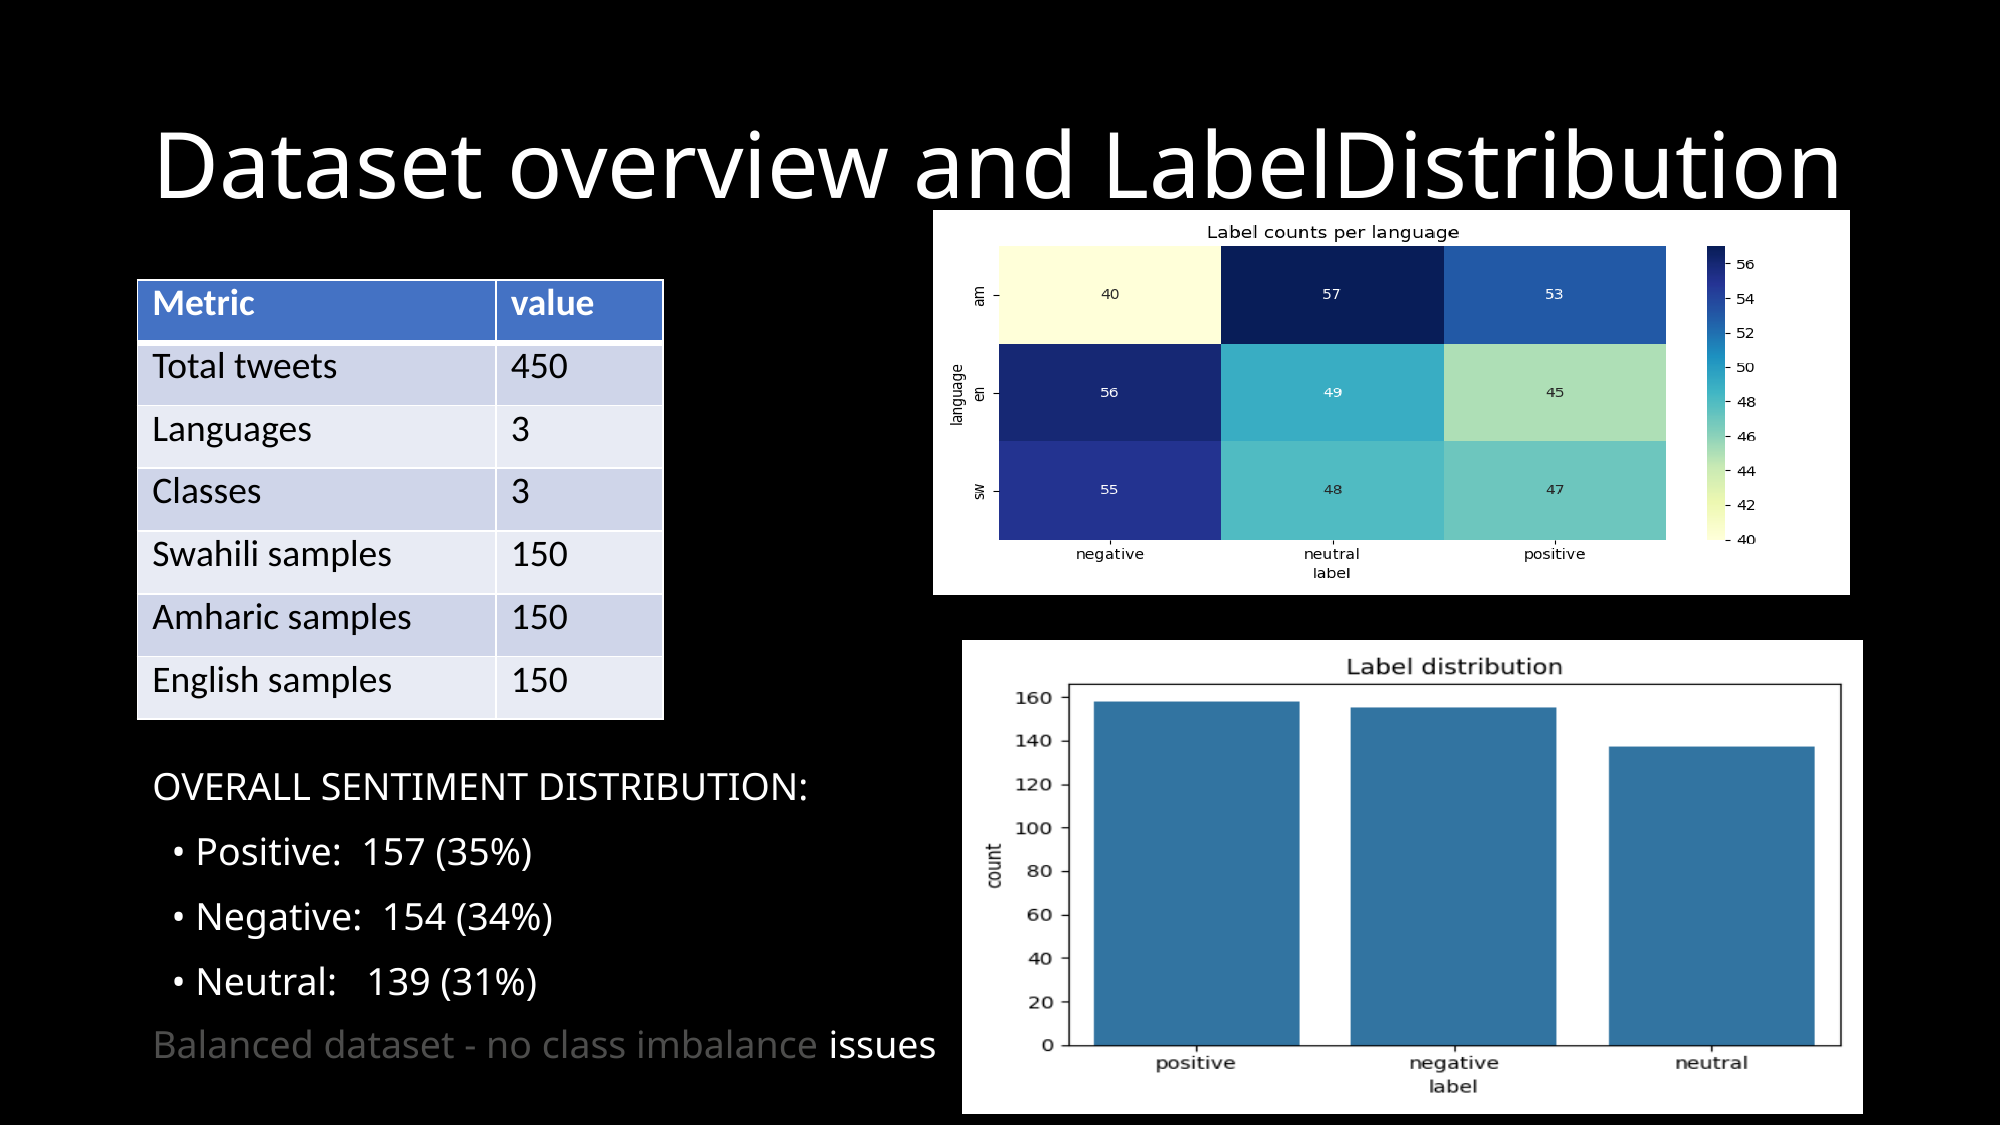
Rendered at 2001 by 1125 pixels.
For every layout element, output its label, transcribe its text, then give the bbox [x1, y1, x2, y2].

table_cell Swahili samples [138, 532, 495, 593]
picture [933, 210, 1850, 595]
table_cell Classes [138, 469, 495, 530]
table_cell Amharic samples [138, 595, 495, 656]
table_cell Total tweets [138, 346, 495, 405]
text_box OVERALL SENTIMENT DISTRIBUTION: • Positive: 157 (35%) • Negative: 154 (34%) • Neutral: 139 (31%) [137, 752, 962, 1010]
table_cell 3 [497, 406, 662, 467]
table_cell 150 [497, 657, 662, 718]
table_cell 150 [497, 532, 662, 593]
table_cell 450 [497, 346, 662, 405]
picture [962, 640, 1863, 1114]
table_cell Languages [138, 406, 495, 467]
title Dataset overview and LabelDistribution [137, 59, 1863, 278]
table_cell 150 [497, 595, 662, 656]
table_cell English samples [138, 657, 495, 718]
table_cell 3 [497, 469, 662, 530]
text_box Balanced dataset - no class imbalance issues [137, 1013, 962, 1074]
table_header Metric [138, 281, 495, 340]
table_header value [497, 281, 662, 340]
